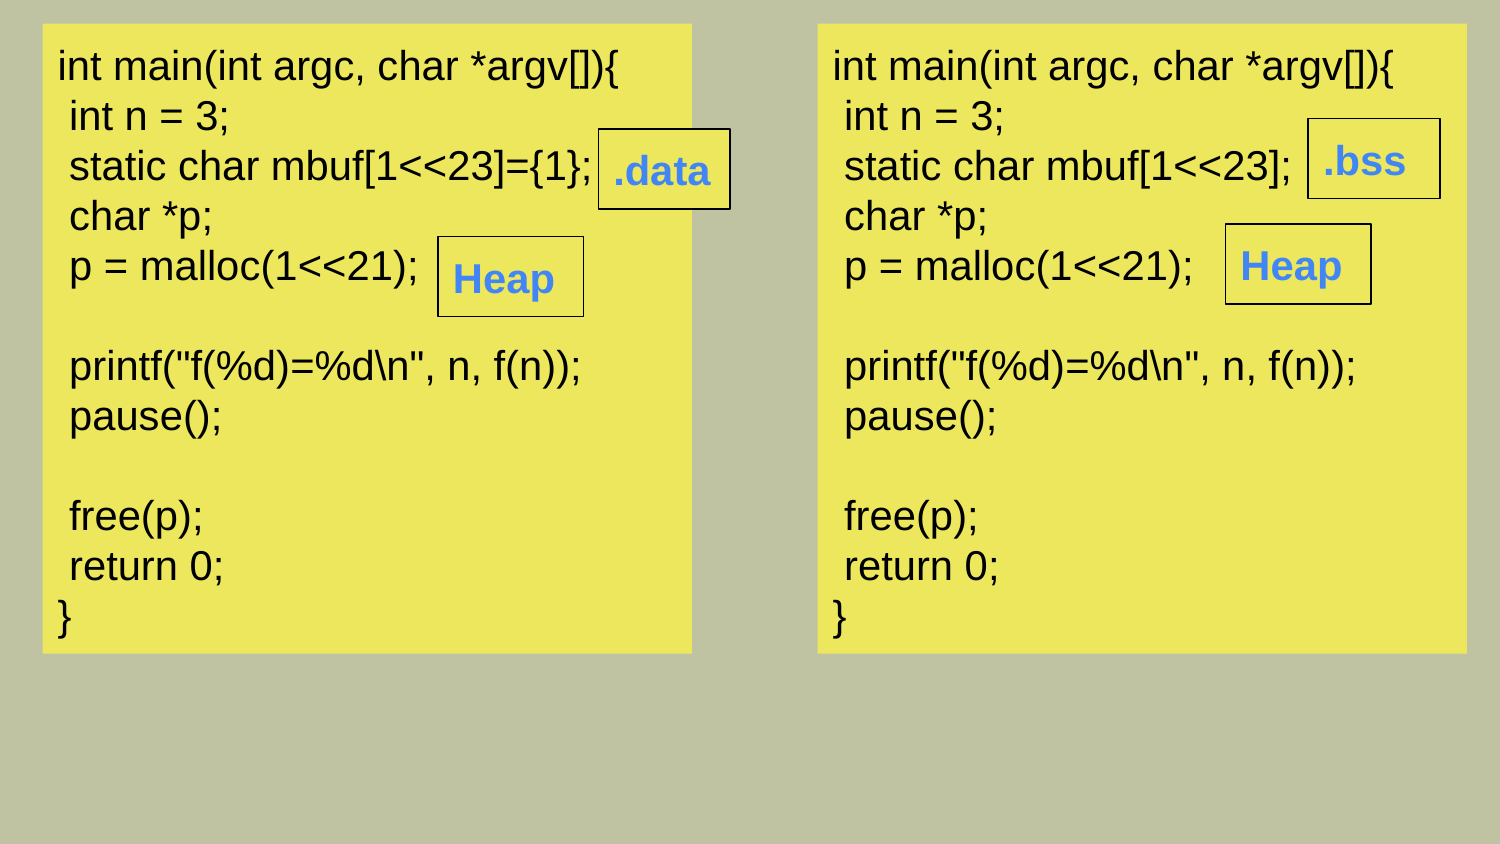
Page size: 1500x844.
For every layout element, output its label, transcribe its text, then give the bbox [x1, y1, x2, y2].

text_box int main(int argc, char *argv[]){ int n = 3; static char mbuf[1<<23]; char *p; p = malloc(1<<21); printf("f(%d)=%d\n", n, f(n)); pause(); free(p); return 0; } [817, 23, 1467, 654]
text_box .data [598, 129, 731, 209]
text_box int main(int argc, char *argv[]){ int n = 3; static char mbuf[1<<23]={1}; char *p; p = malloc(1<<21); printf("f(%d)=%d\n", n, f(n)); pause(); free(p); return 0; } [42, 23, 692, 654]
text_box .bss [1308, 118, 1440, 199]
text_box Heap [438, 236, 584, 317]
text_box Heap [1225, 223, 1371, 304]
